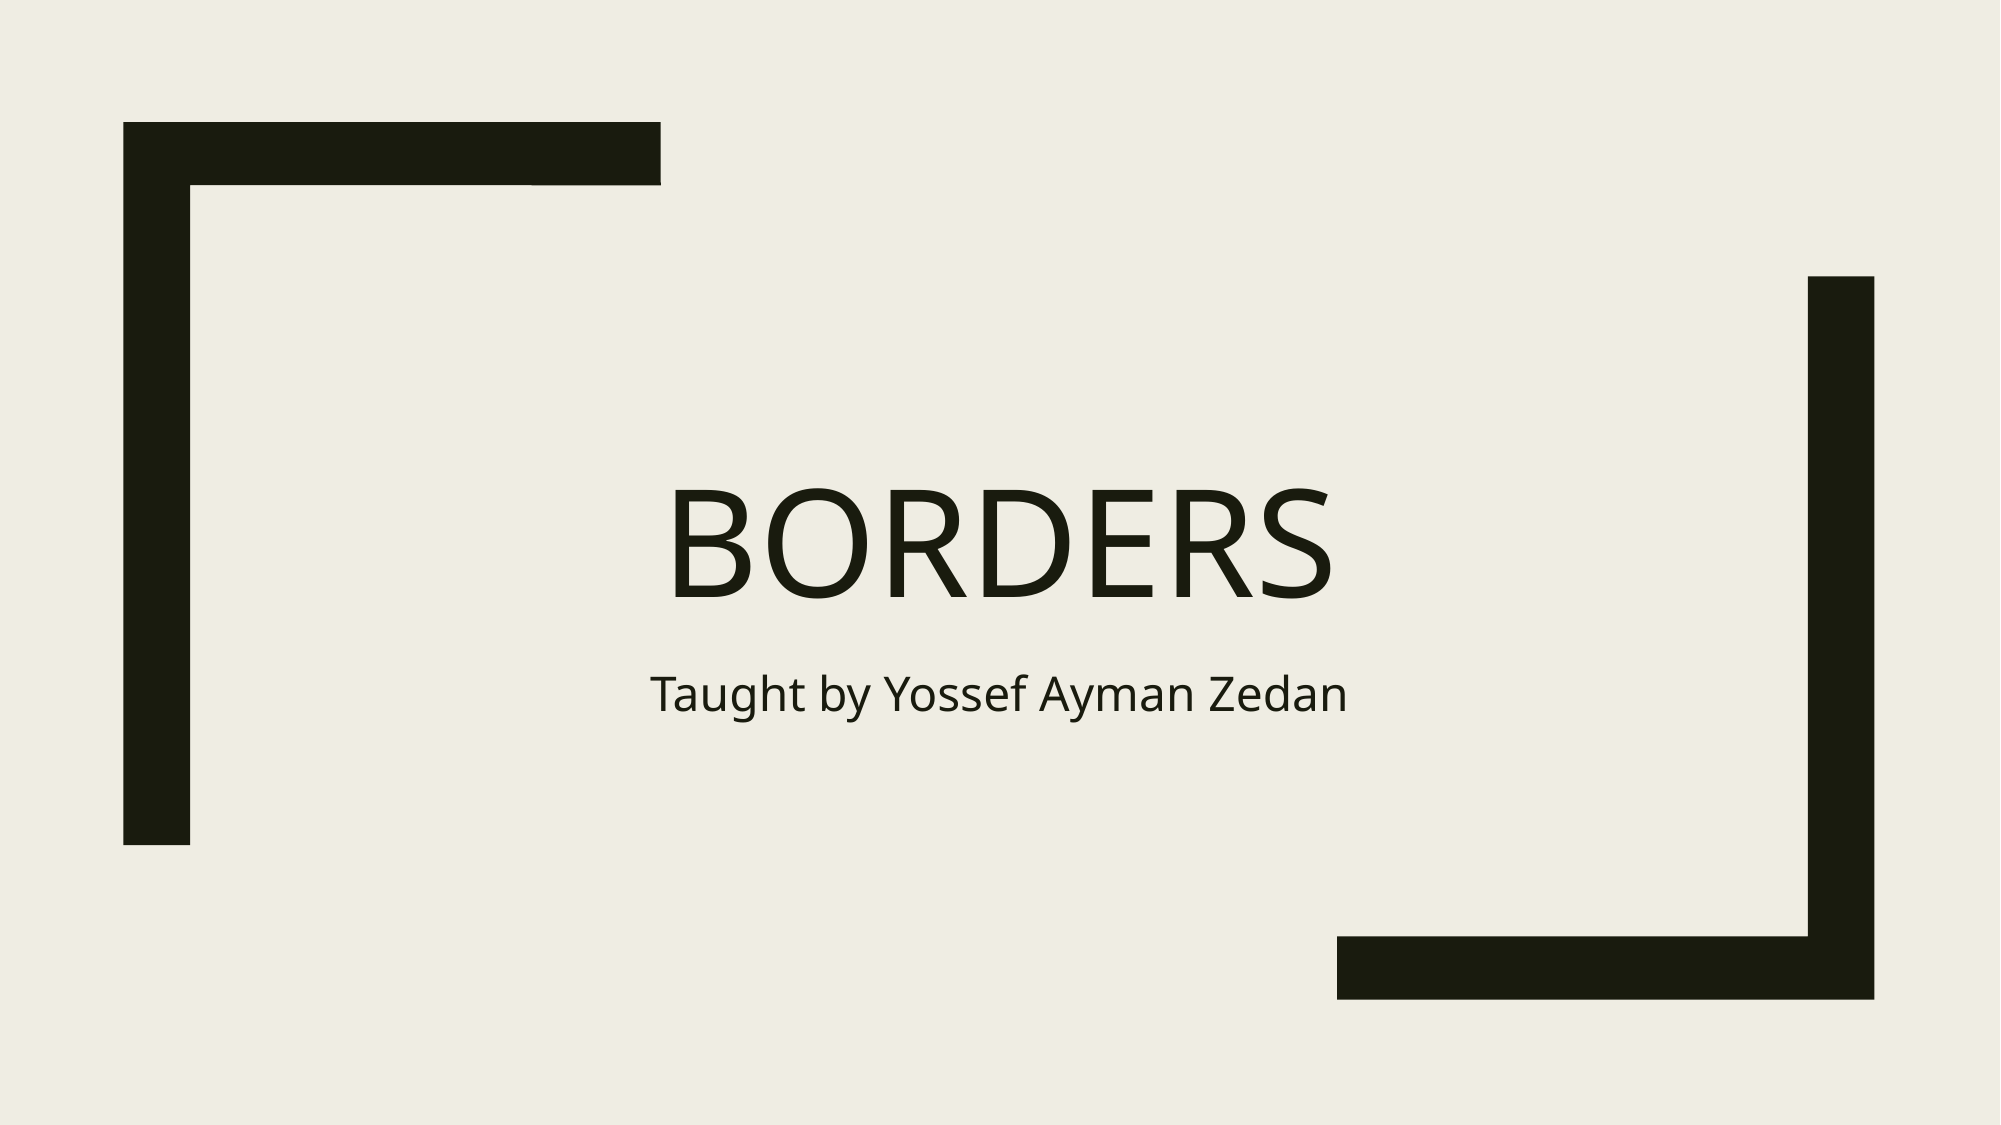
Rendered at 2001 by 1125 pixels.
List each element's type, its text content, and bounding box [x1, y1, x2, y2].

title Borders [314, 293, 1686, 638]
subtitle Taught by Yossef Ayman Zedan [439, 649, 1561, 828]
